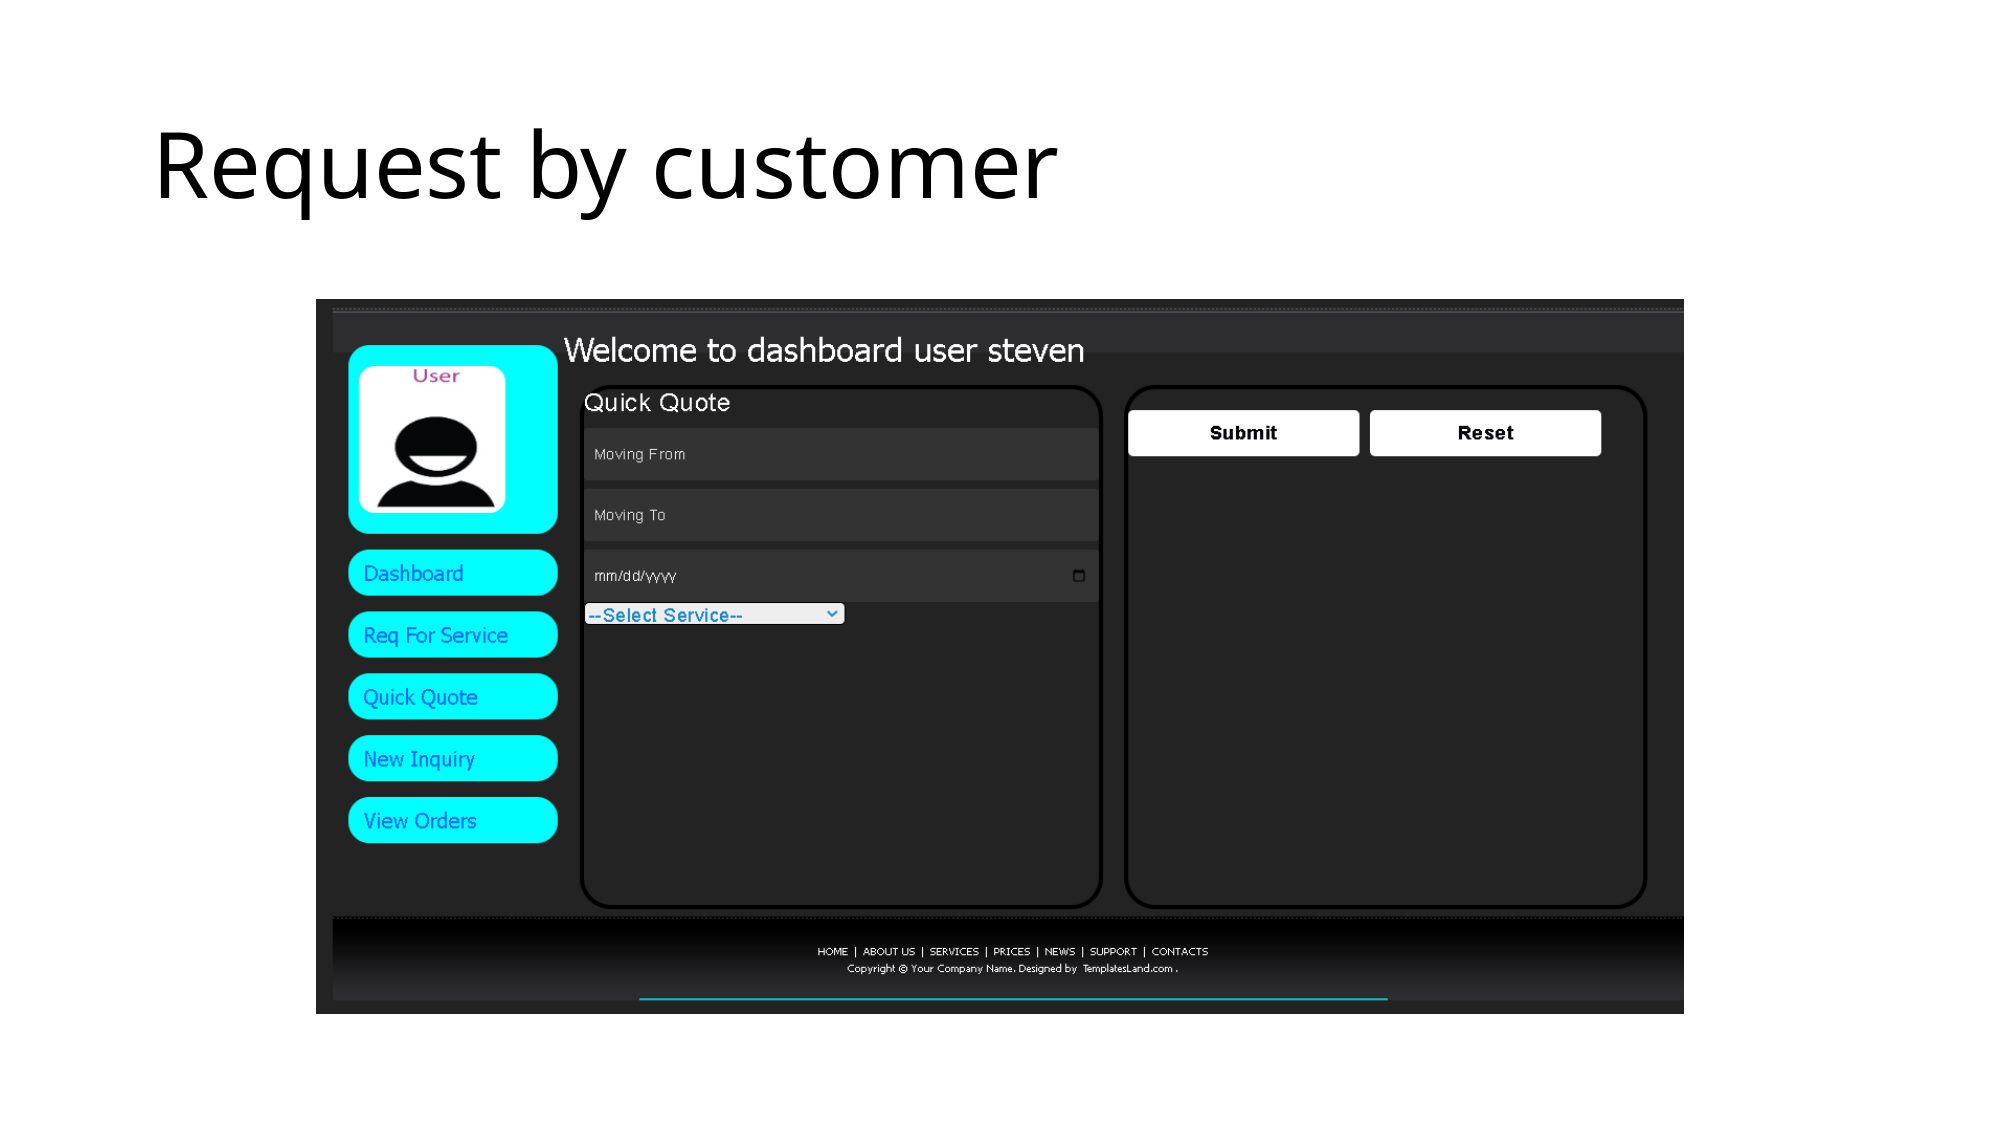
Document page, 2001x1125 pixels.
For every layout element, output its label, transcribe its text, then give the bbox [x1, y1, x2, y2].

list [315, 299, 1684, 1014]
title Request by customer [137, 59, 1863, 278]
